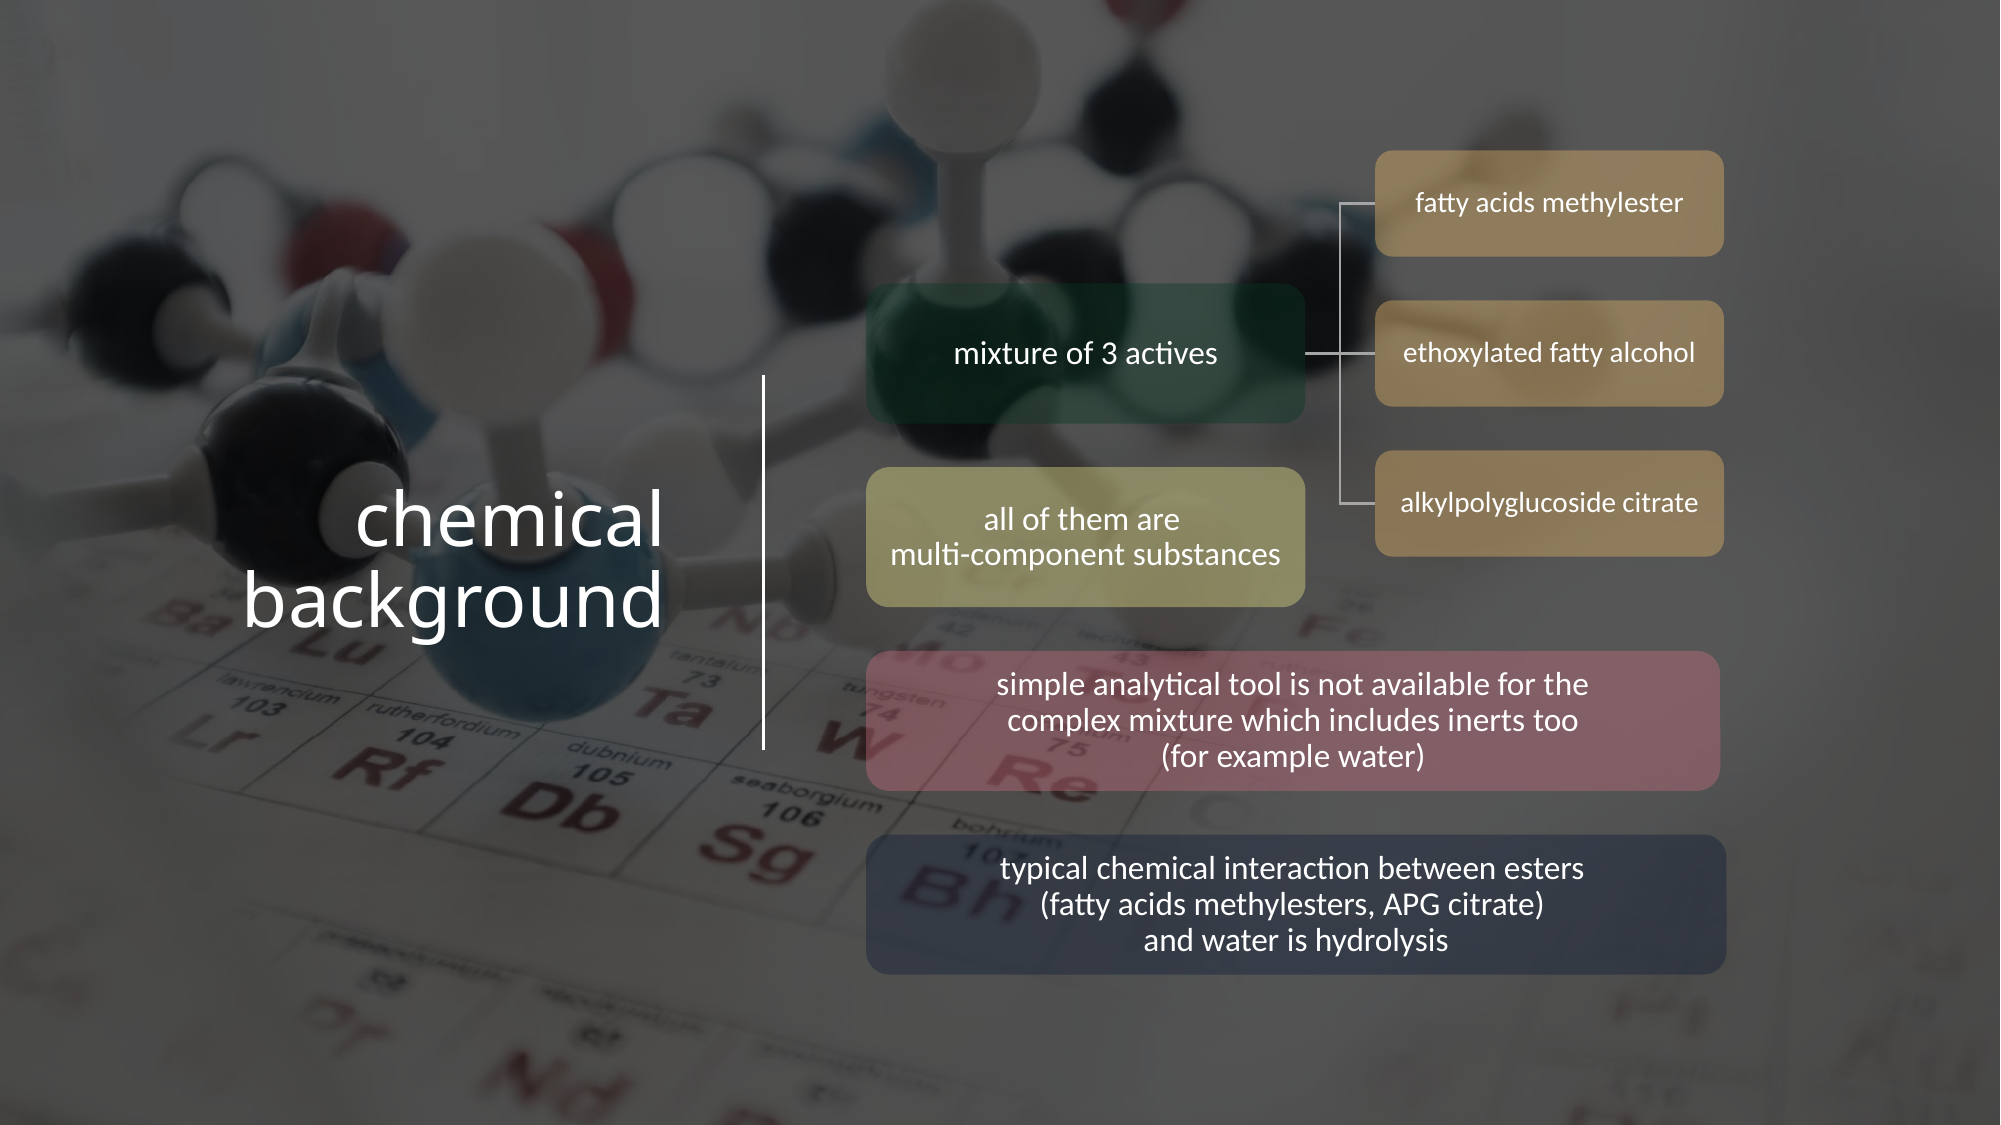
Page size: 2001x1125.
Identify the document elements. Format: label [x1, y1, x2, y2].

text_box [807, 150, 1785, 975]
picture [0, 0, 2000, 1125]
